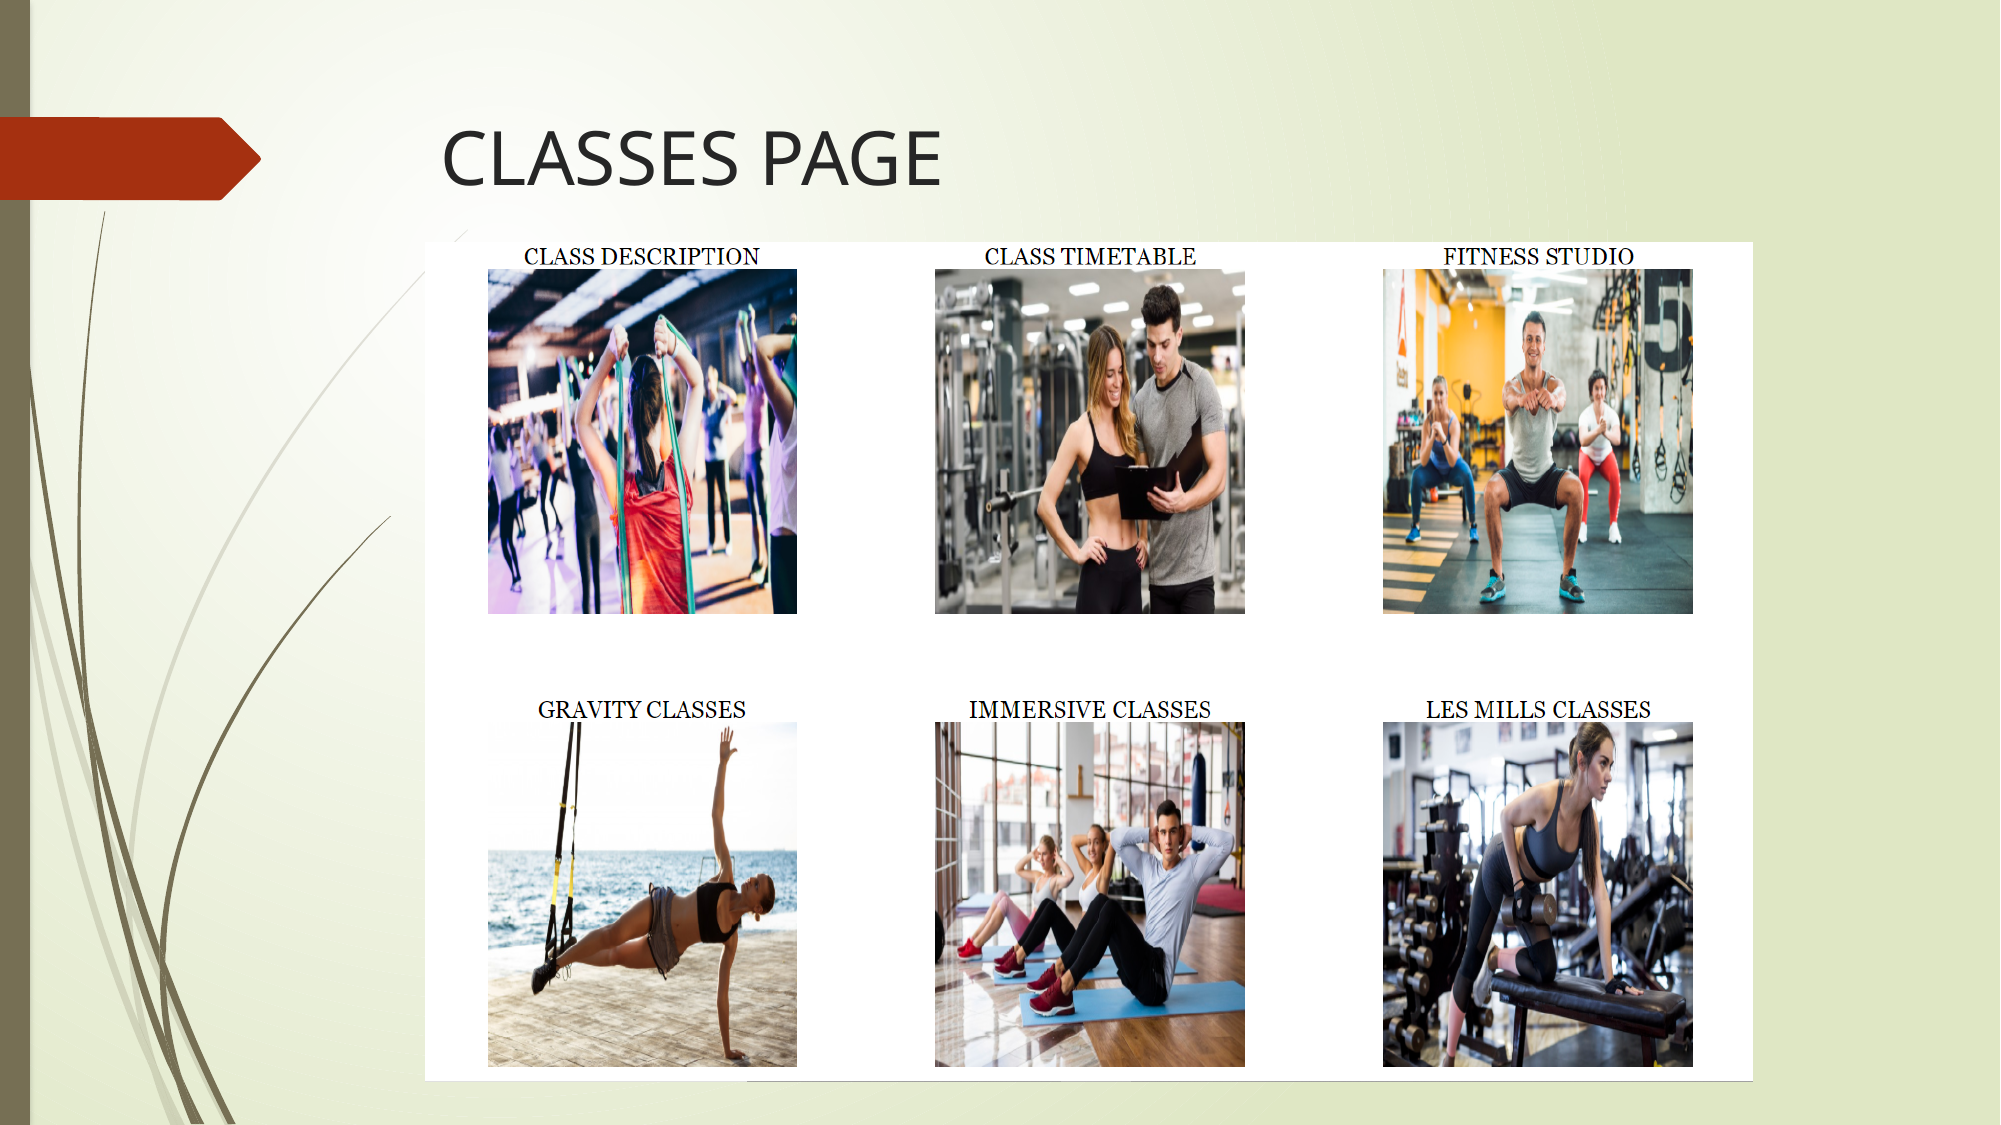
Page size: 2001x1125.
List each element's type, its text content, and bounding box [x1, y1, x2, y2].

title CLASSES PAGE [425, 102, 1874, 250]
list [425, 242, 1753, 1082]
